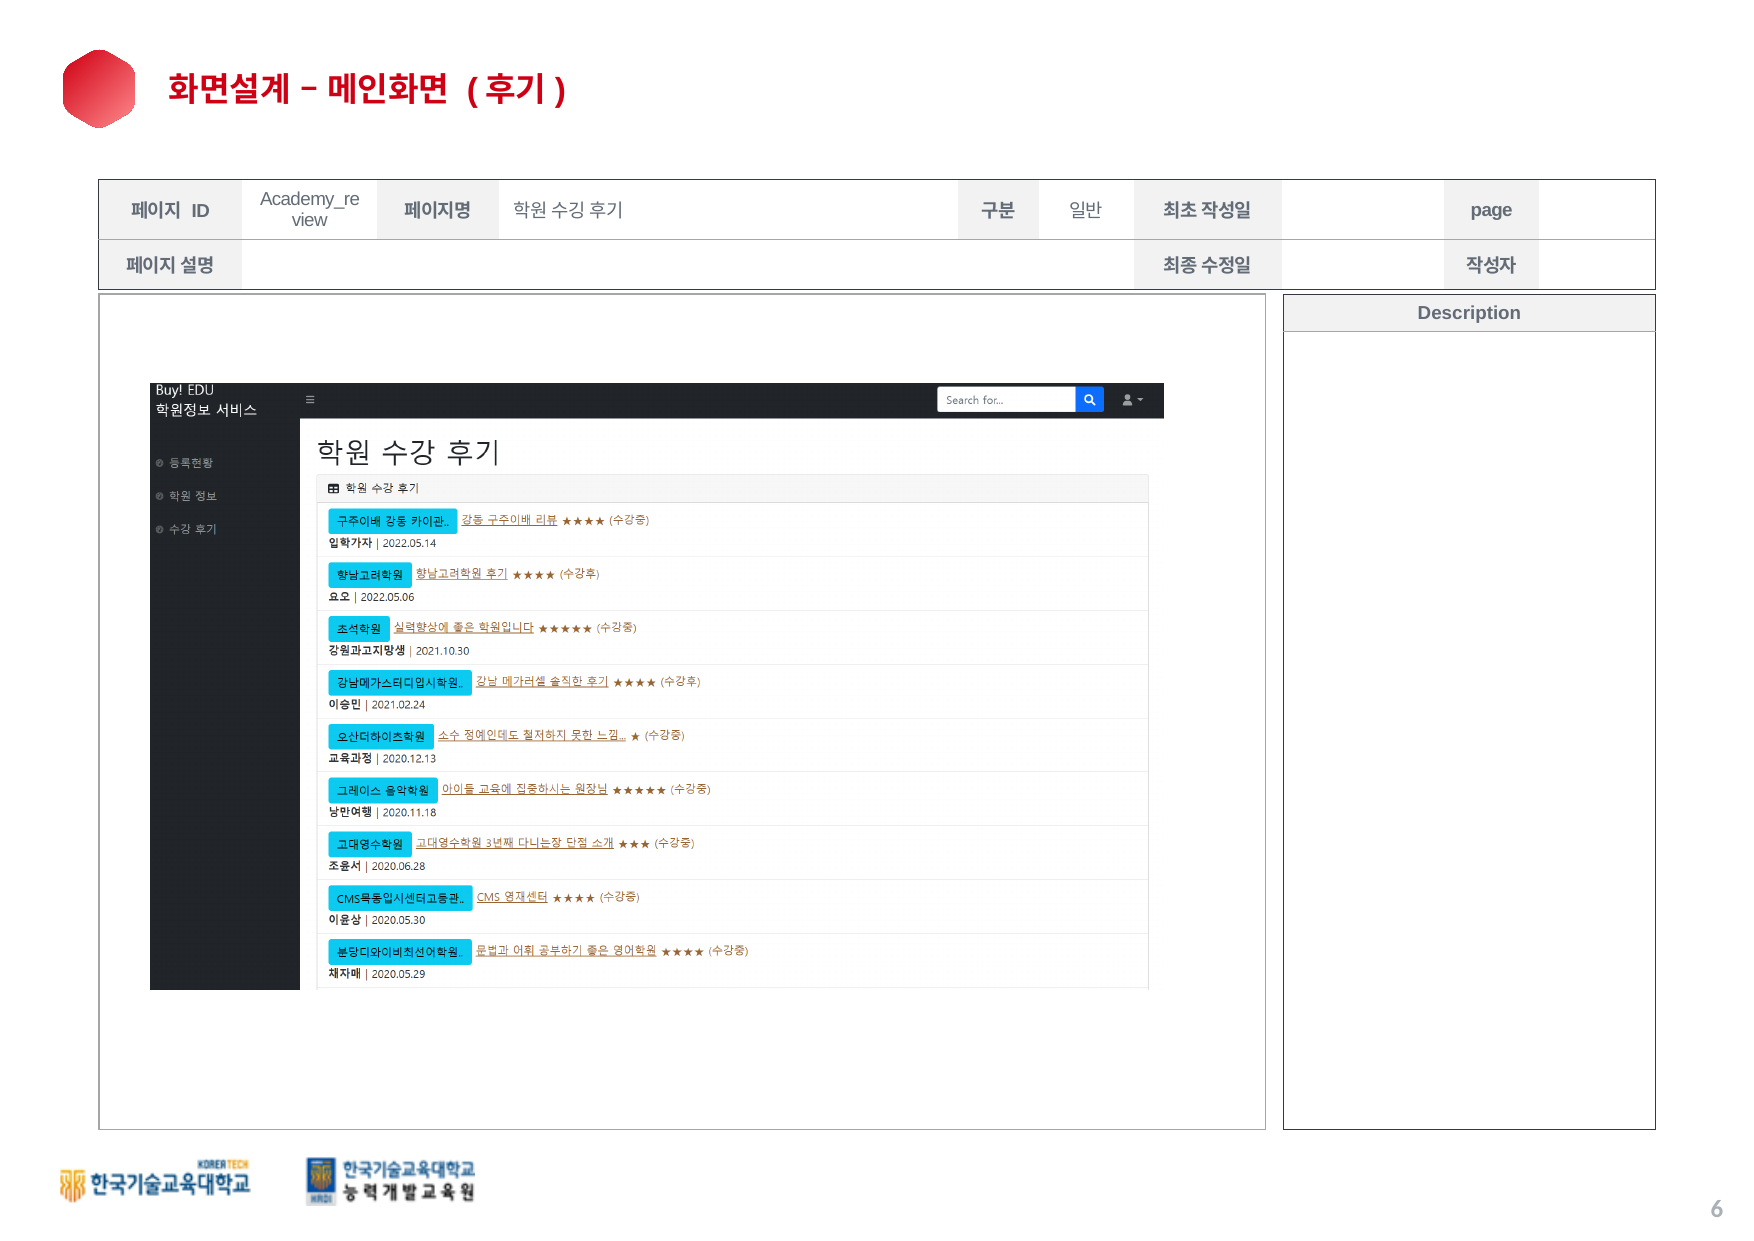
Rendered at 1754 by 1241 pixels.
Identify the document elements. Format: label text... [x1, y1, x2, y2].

table_header Academy_review [242, 180, 377, 239]
table_cell 작성자 [1444, 240, 1539, 289]
table_header 페이지 ID [99, 180, 242, 239]
picture [54, 1157, 475, 1206]
table_cell [242, 240, 1134, 289]
text_box [98, 293, 1267, 1130]
table_header 페이지명 [377, 180, 499, 239]
table_header 최초 작성일 [1134, 180, 1282, 239]
text_box 화면설계 – 메인화면 (후기) [154, 60, 581, 116]
table_cell 최종 수정일 [1134, 240, 1282, 289]
table_cell [1282, 240, 1444, 289]
slide_number 6 [1343, 1174, 1739, 1241]
table_cell [1284, 332, 1655, 1129]
table_header page [1444, 180, 1539, 239]
picture [150, 383, 1164, 990]
table_header [1539, 180, 1655, 239]
table_cell 페이지 설명 [99, 240, 242, 289]
text_box [63, 49, 136, 128]
table_cell [1539, 240, 1655, 289]
table_header Description [1284, 295, 1655, 331]
table_header 학원 수깅 후기 [499, 180, 958, 239]
table_header [1282, 180, 1444, 239]
table_header 구분 [958, 180, 1039, 239]
table_header 일반 [1039, 180, 1134, 239]
